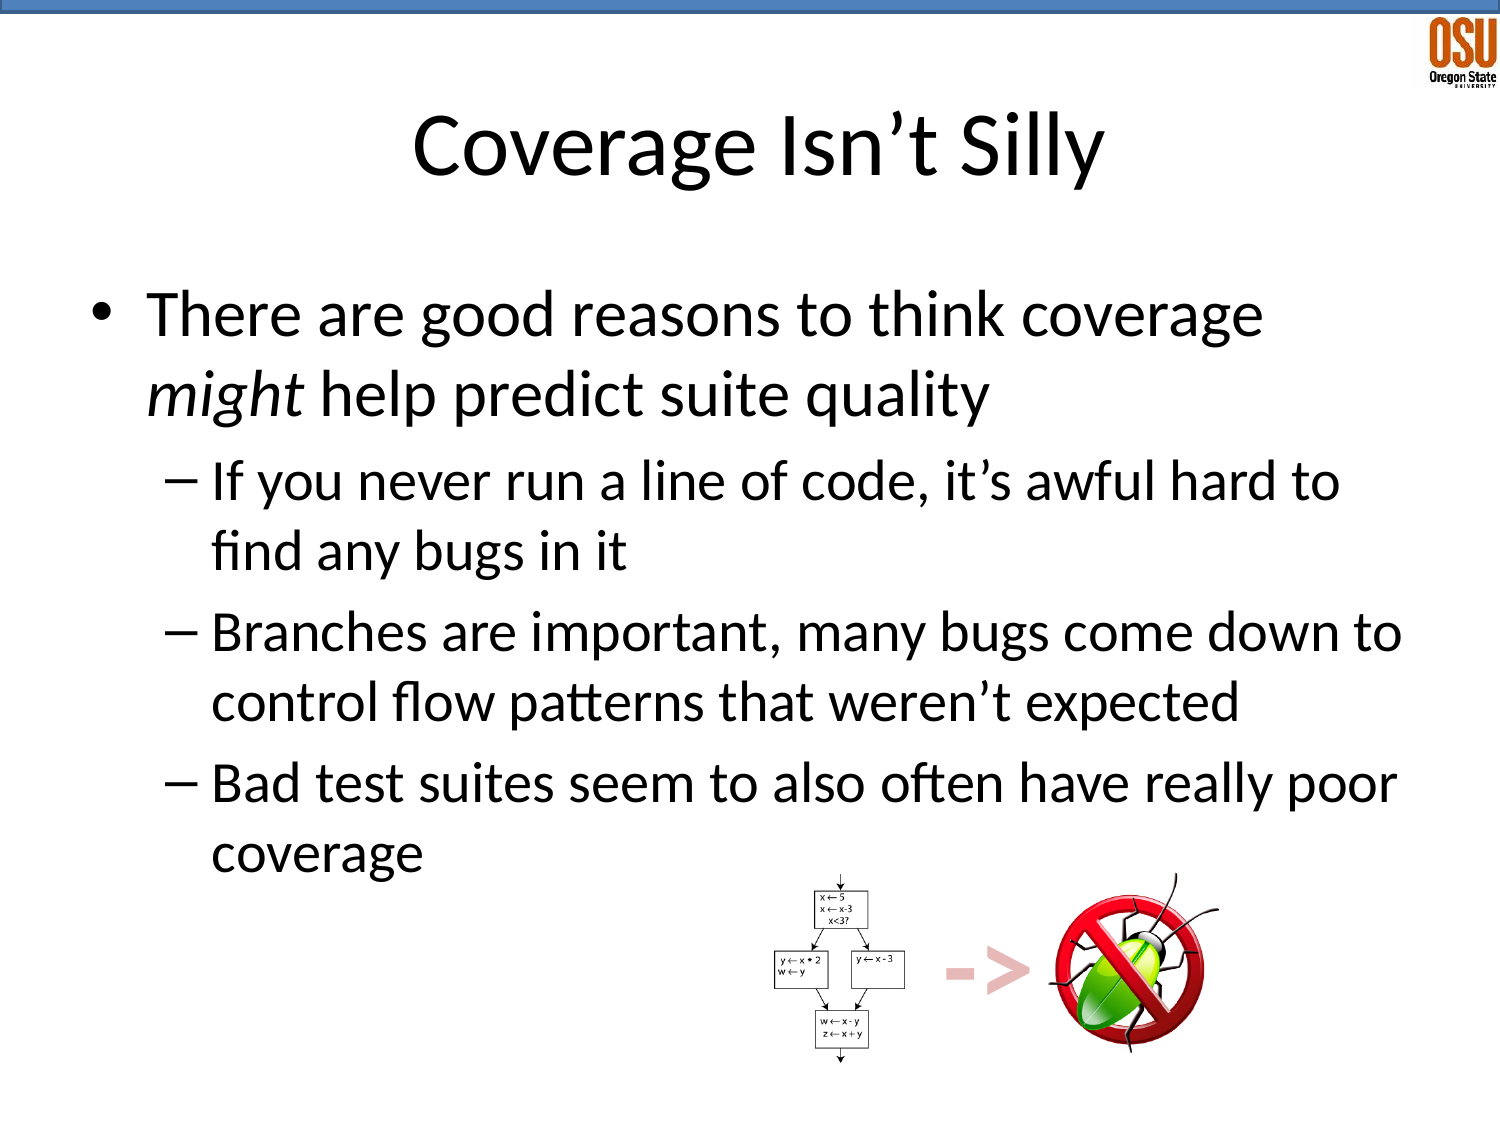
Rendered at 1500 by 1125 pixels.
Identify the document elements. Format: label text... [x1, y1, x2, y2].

list There are good reasons to think coverage might help predict suite quality If you never run a line of code, it’s awful hard to find any bugs in it Branches are important, many bugs come down to control flow patterns that weren’t expected Bad test suites seem to also often have really poor coverage [75, 262, 1425, 1088]
picture [1037, 868, 1226, 1057]
title Coverage Isn’t Silly [75, 45, 1425, 233]
picture [1412, 17, 1500, 88]
text_box -> [928, 886, 1032, 1037]
picture [774, 874, 905, 1063]
